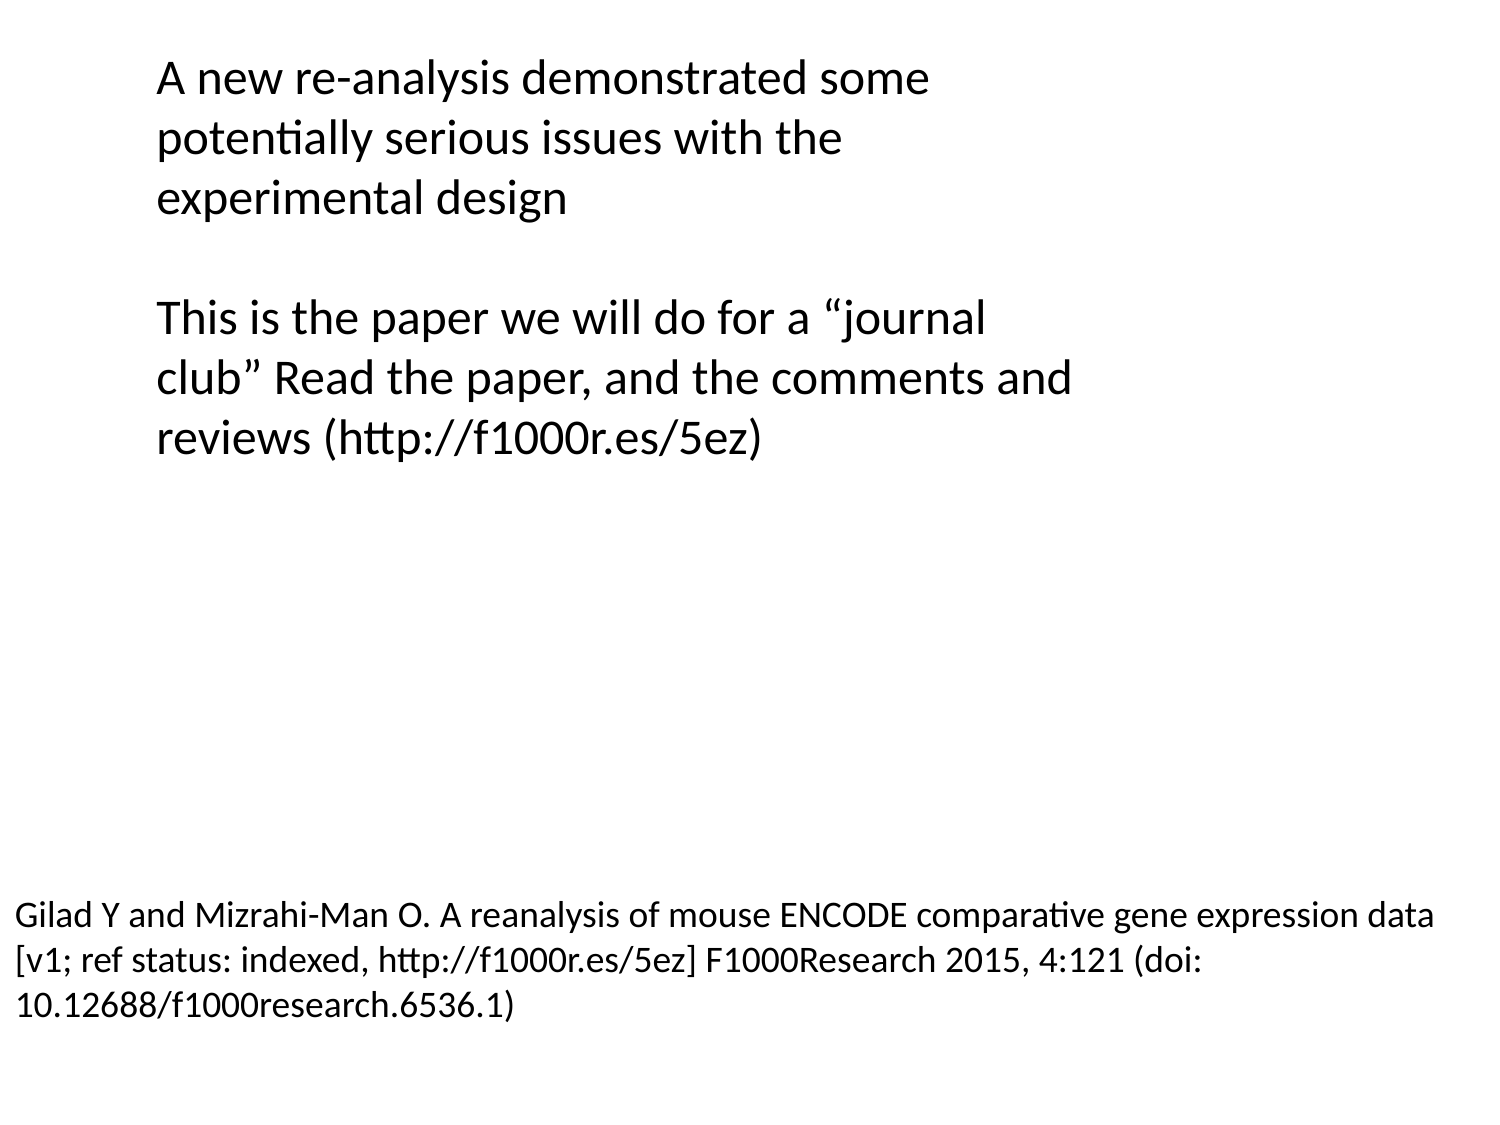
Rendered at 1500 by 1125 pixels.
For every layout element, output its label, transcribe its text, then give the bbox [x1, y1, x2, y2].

text_box Gilad Y and Mizrahi-Man O. A reanalysis of mouse ENCODE comparative gene expression data [v1; ref status: indexed, http://f1000r.es/5ez] F1000Research 2015, 4:121 (doi: 10.12688/f1000research.6536.1) [0, 882, 1500, 1033]
text_box A new re-analysis demonstrated some potentially serious issues with the experimental design This is the paper we will do for a “journal club” Read the paper, and the comments and reviews (http://f1000r.es/5ez) [141, 36, 1096, 472]
